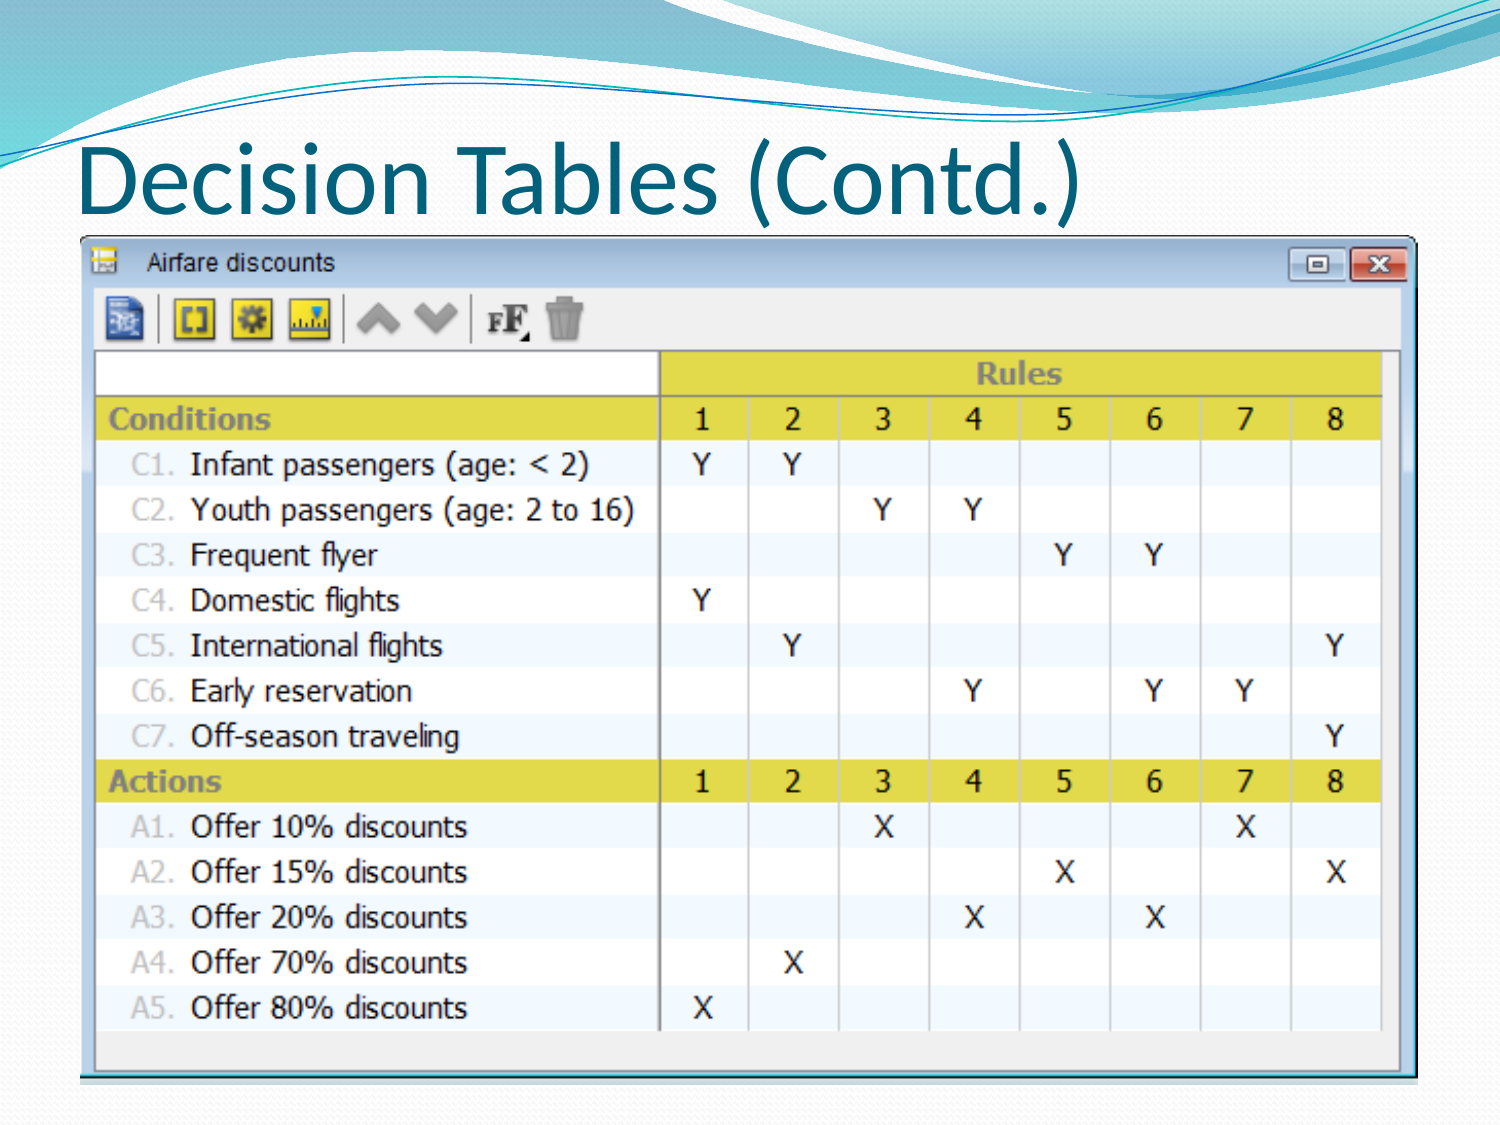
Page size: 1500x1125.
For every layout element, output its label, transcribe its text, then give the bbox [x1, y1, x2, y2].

picture [79, 235, 1418, 1085]
title Decision Tables (Contd.) [75, 50, 1423, 236]
